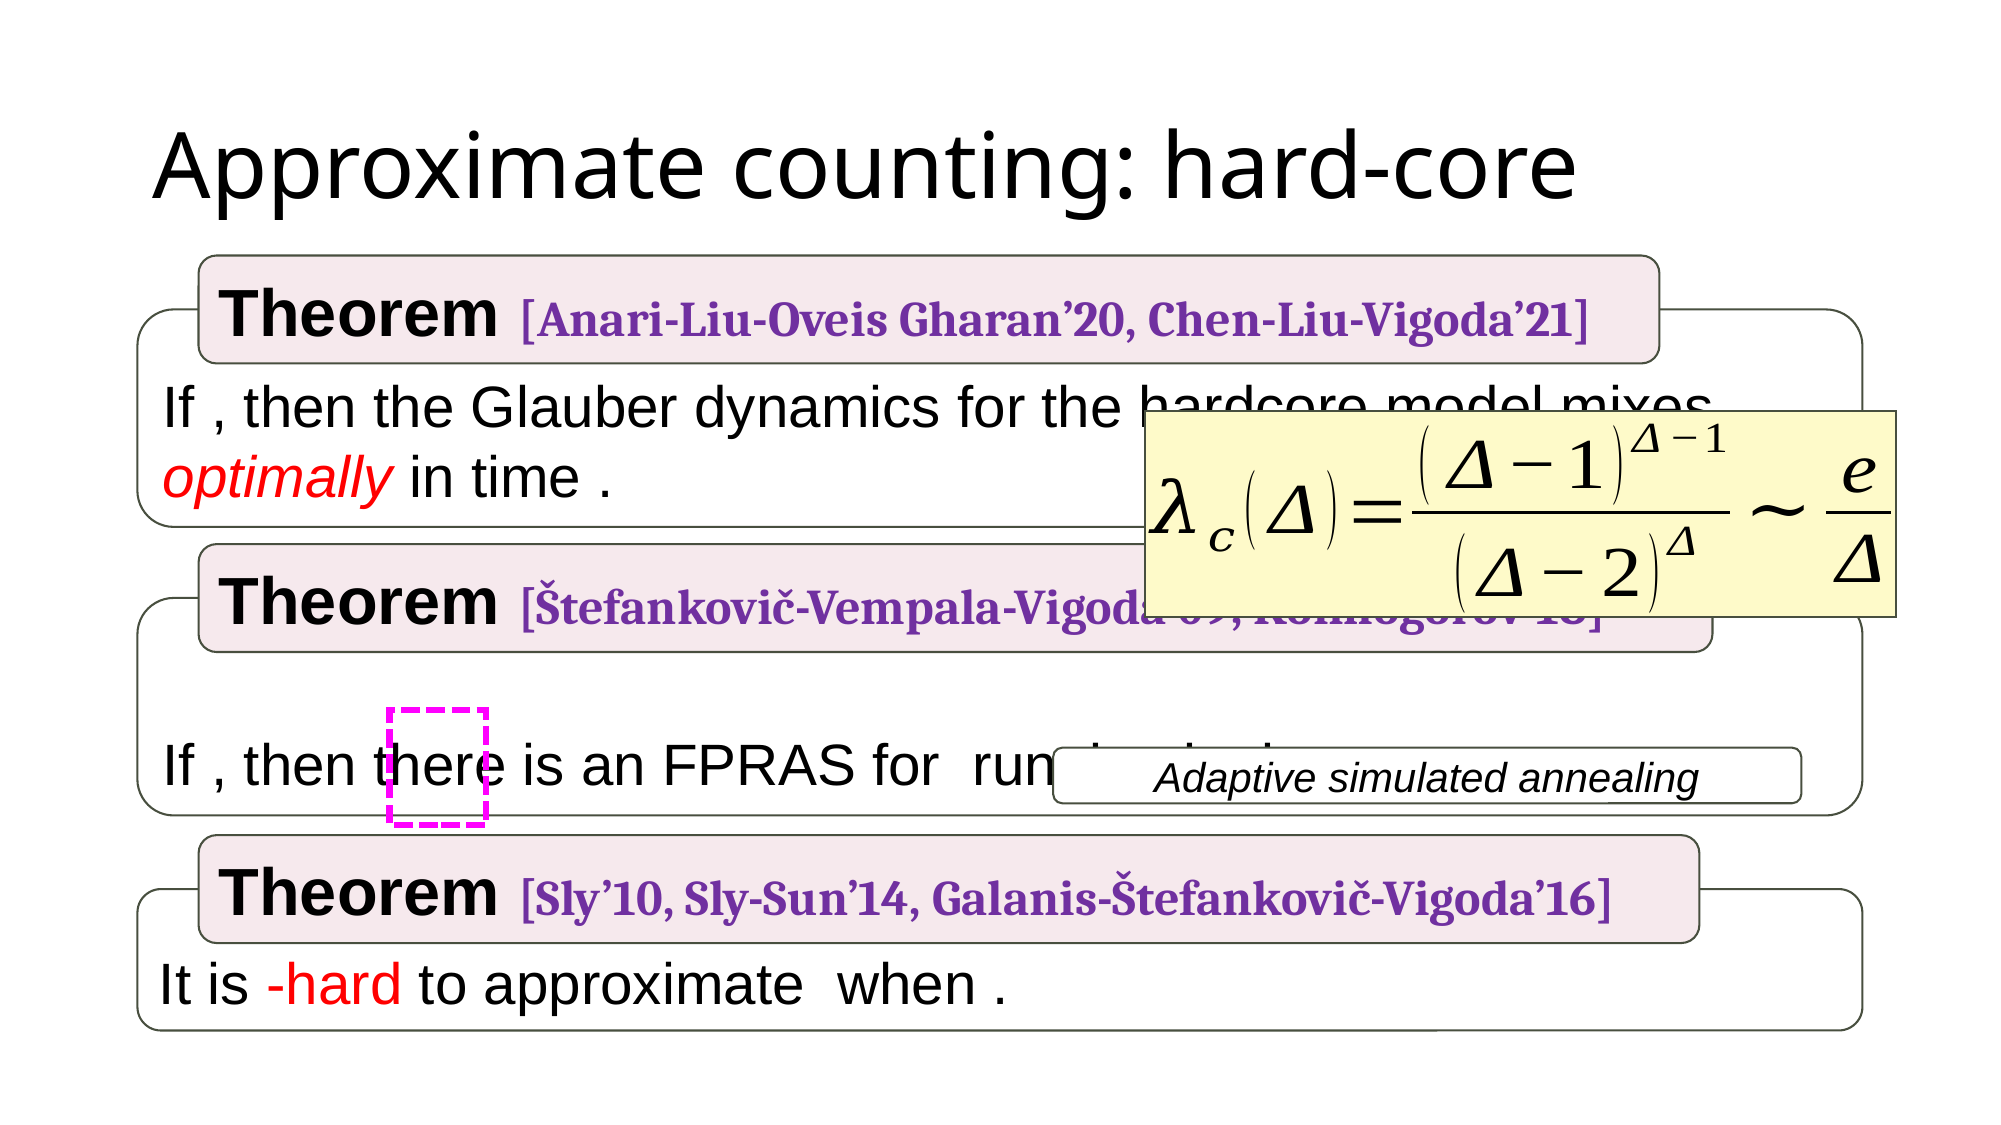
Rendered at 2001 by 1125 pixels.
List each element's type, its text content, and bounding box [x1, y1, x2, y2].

title Approximate counting: hard-core [137, 59, 1863, 278]
text_box Theorem [Sly’10, Sly-Sun’14, Galanis-Štefankovič-Vigoda’16] [197, 834, 1701, 945]
text_box Theorem [Anari-Liu-Oveis Gharan’20, Chen-Liu-Vigoda’21] [197, 254, 1661, 365]
text_box [388, 709, 487, 826]
text_box Theorem [Štefankovič-Vempala-Vigoda’09, Kolmogorov’18] [197, 543, 1714, 654]
text_box Adaptive simulated annealing [1052, 746, 1803, 805]
